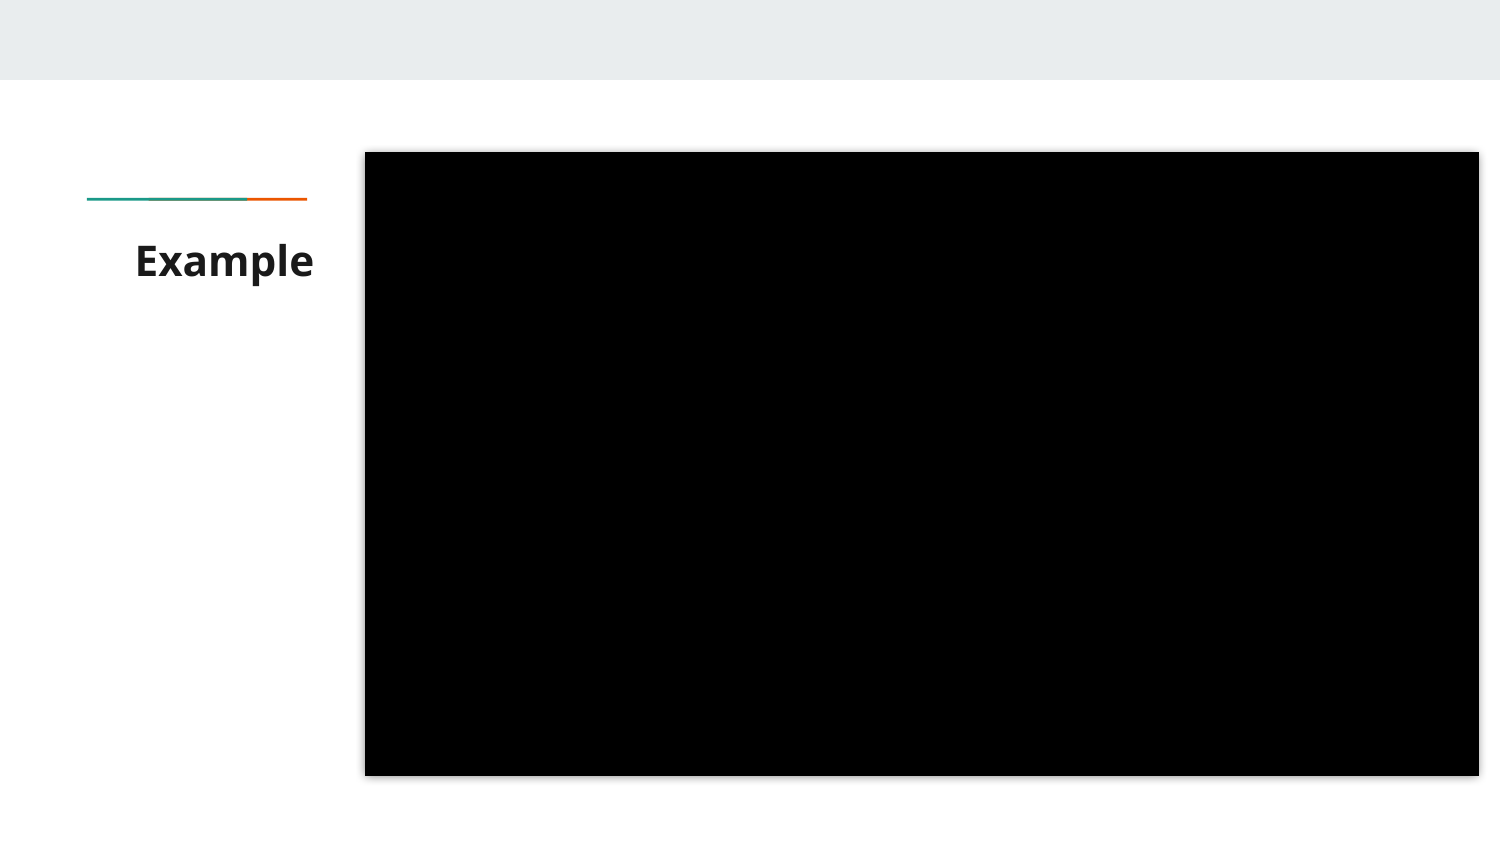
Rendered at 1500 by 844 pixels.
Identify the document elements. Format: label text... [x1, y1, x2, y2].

picture [365, 151, 1479, 777]
title Example [119, 216, 358, 305]
